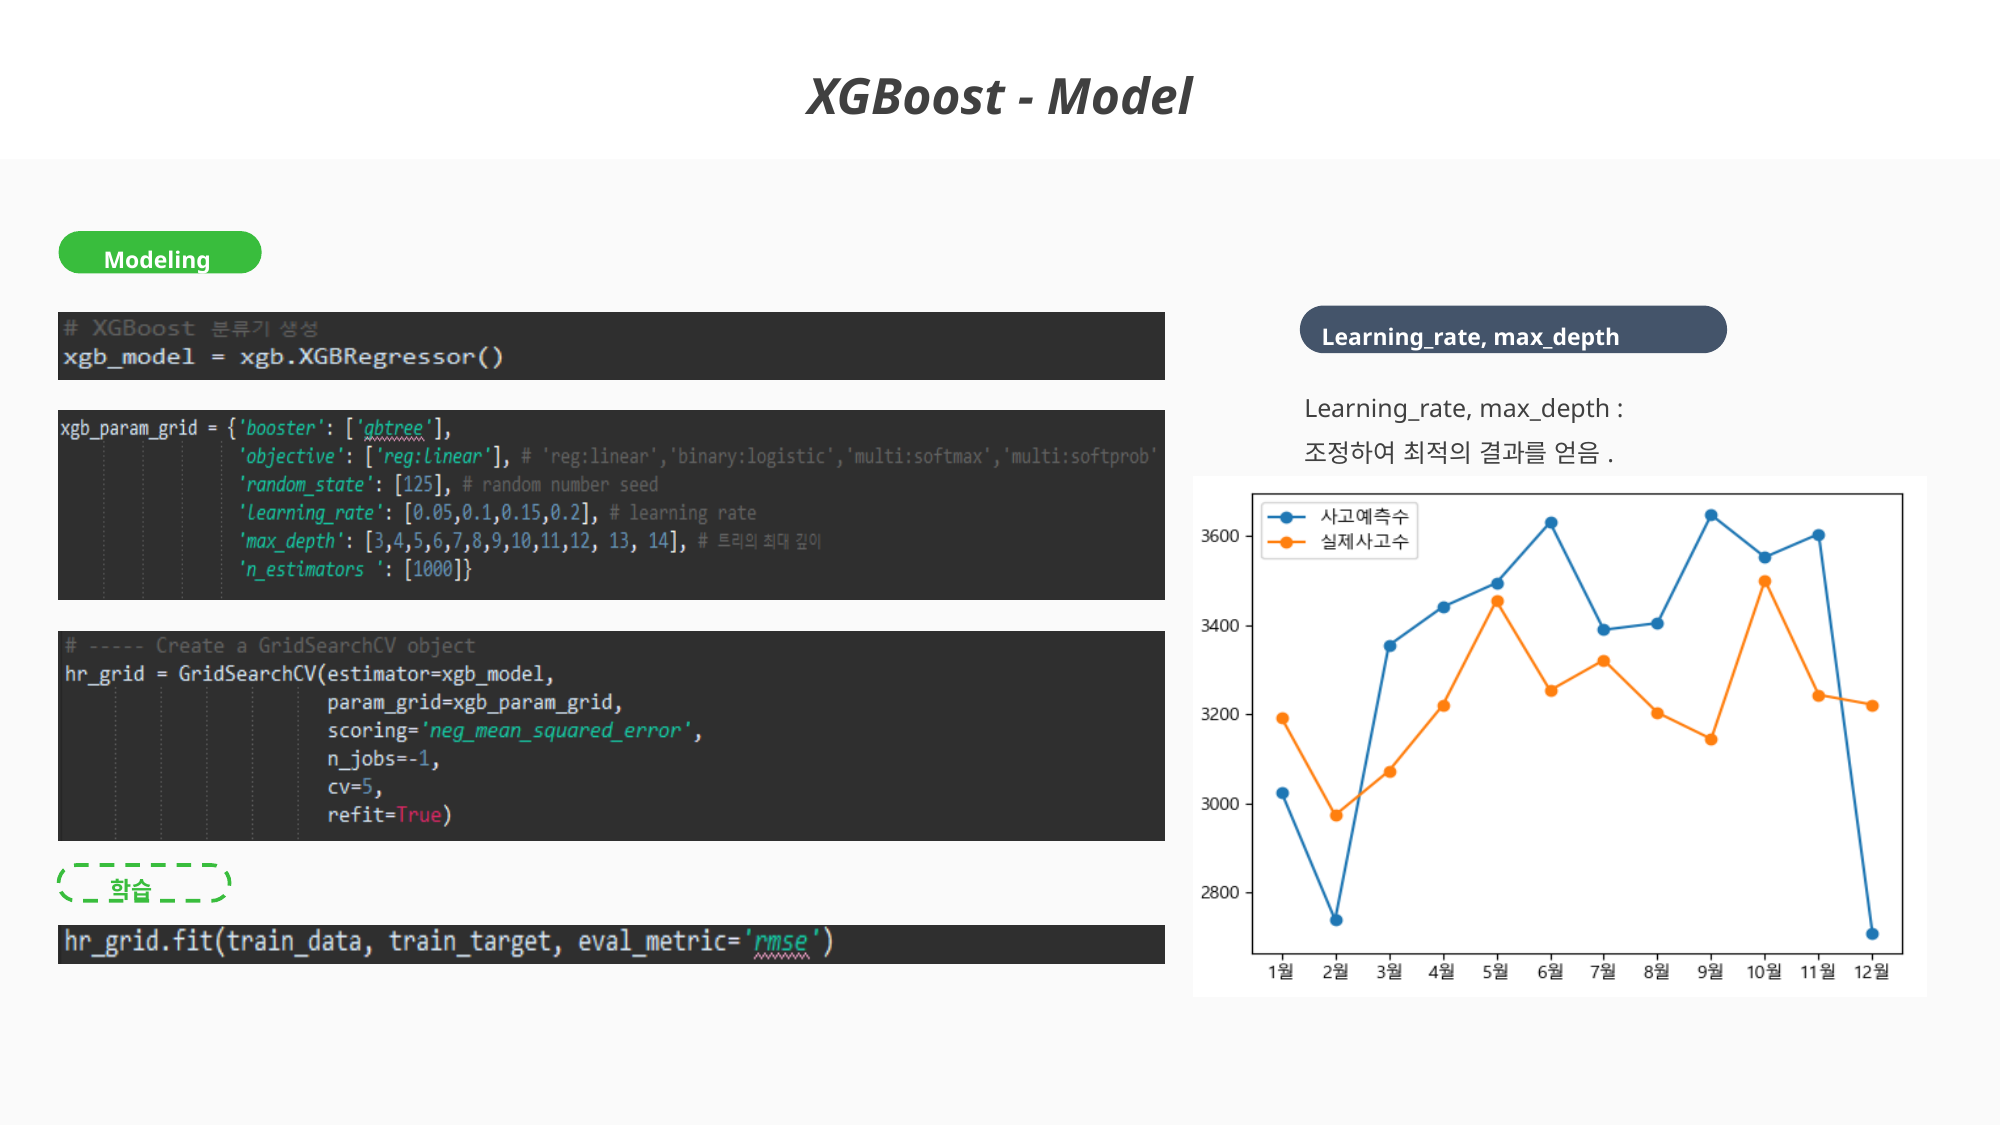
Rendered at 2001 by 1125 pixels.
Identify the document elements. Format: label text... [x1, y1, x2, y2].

text_box Learning_rate, max_depth : 조정하여 최적의 결과를 얻음. [1289, 370, 1890, 475]
picture [58, 925, 1165, 964]
picture [58, 312, 1165, 380]
picture [58, 631, 1165, 841]
text_box XGBoost - Model [0, 0, 2000, 160]
picture [58, 410, 1165, 600]
picture [1193, 476, 1927, 997]
text_box Learning_rate, max_depth [1298, 304, 1729, 355]
text_box Modeling [57, 229, 263, 275]
text_box 학습 [57, 864, 231, 902]
